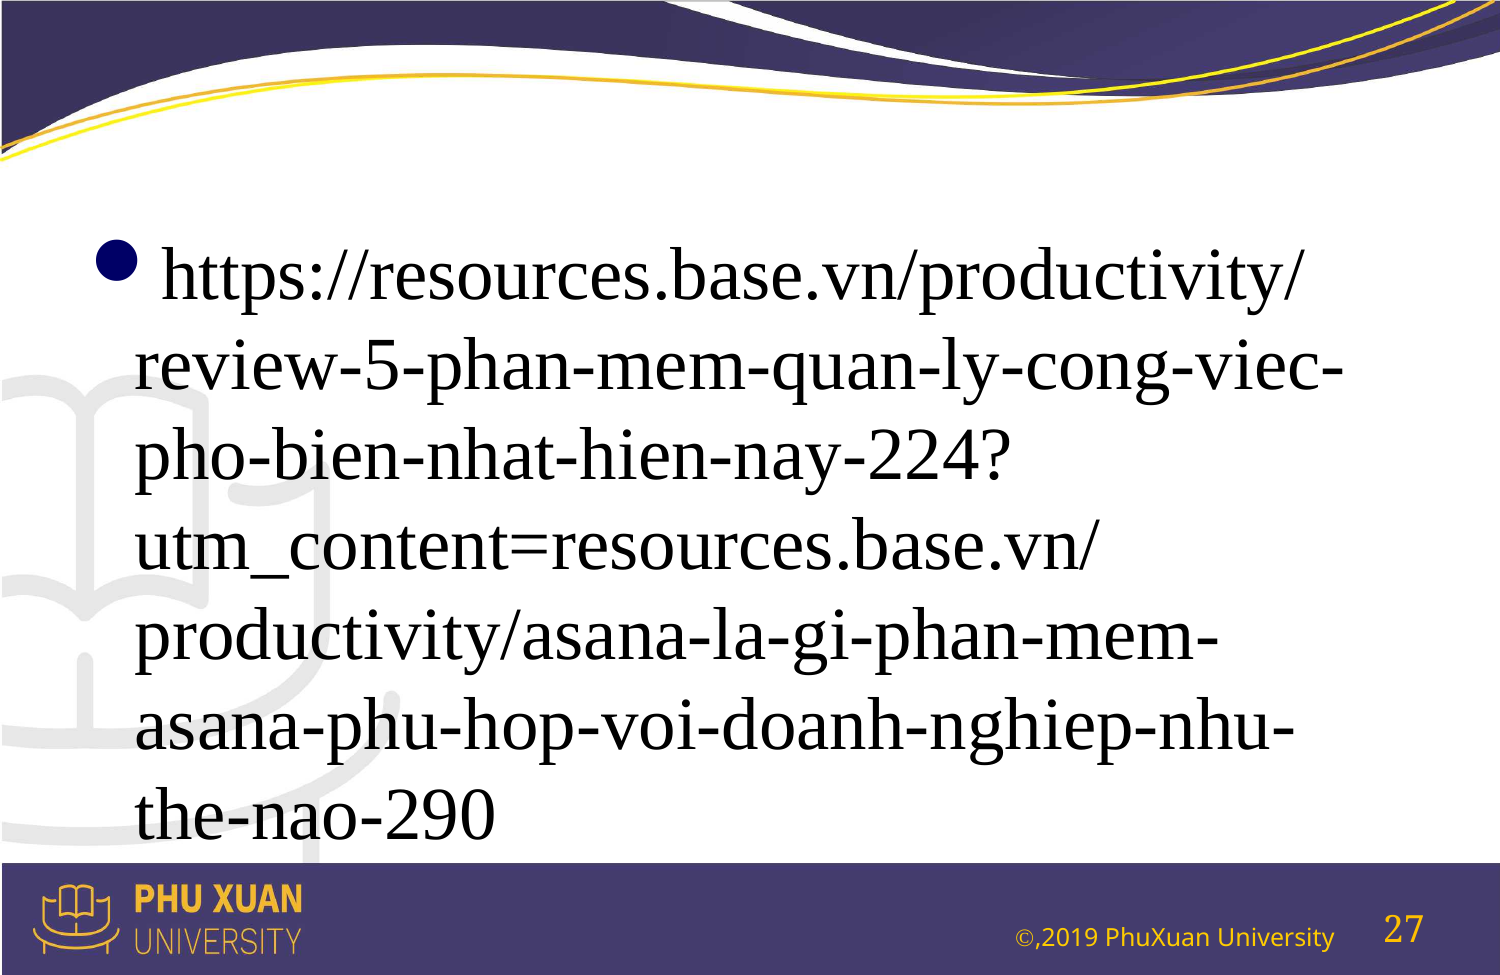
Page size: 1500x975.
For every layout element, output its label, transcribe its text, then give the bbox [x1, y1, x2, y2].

list https://resources.base.vn/productivity/review-5-phan-mem-quan-ly-cong-viec-pho-bien-nhat-hien-nay-224?utm_content=resources.base.vn/productivity/asana-la-gi-phan-mem-asana-phu-hop-voi-doanh-nghiep-nhu-the-nao-290 [75, 216, 1425, 841]
slide_number 27 [1299, 903, 1425, 956]
picture [0, 0, 1500, 975]
